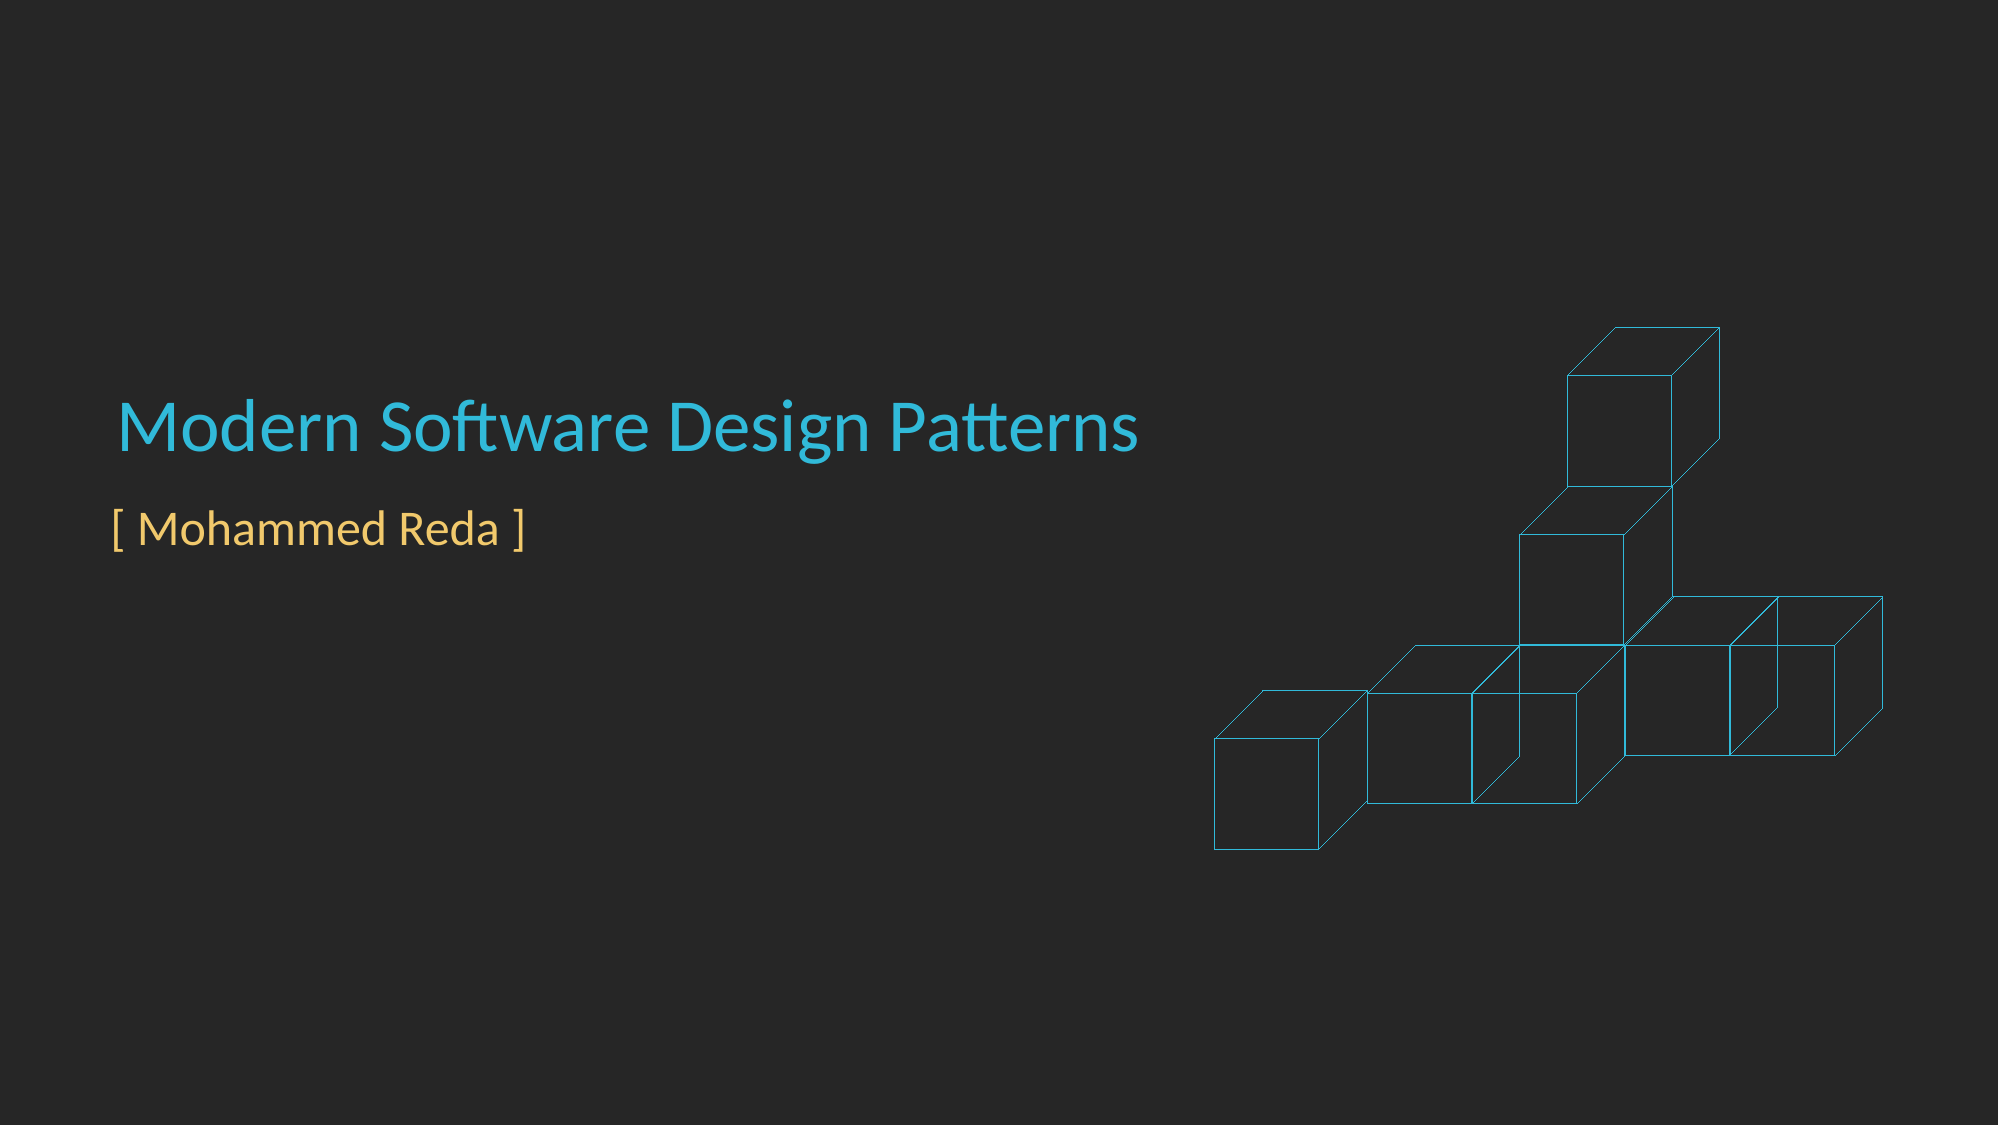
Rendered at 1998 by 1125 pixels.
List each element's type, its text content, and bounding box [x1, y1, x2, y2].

text_box [1567, 327, 1720, 486]
text_box [1519, 486, 1673, 645]
text_box Modern Software Design Patterns [108, 368, 1166, 474]
text_box [1625, 596, 1778, 756]
text_box [ Mohammed Reda ] [99, 495, 881, 556]
text_box [1214, 690, 1368, 850]
text_box [1367, 645, 1520, 804]
text_box [1730, 596, 1883, 756]
text_box [1473, 645, 1625, 804]
